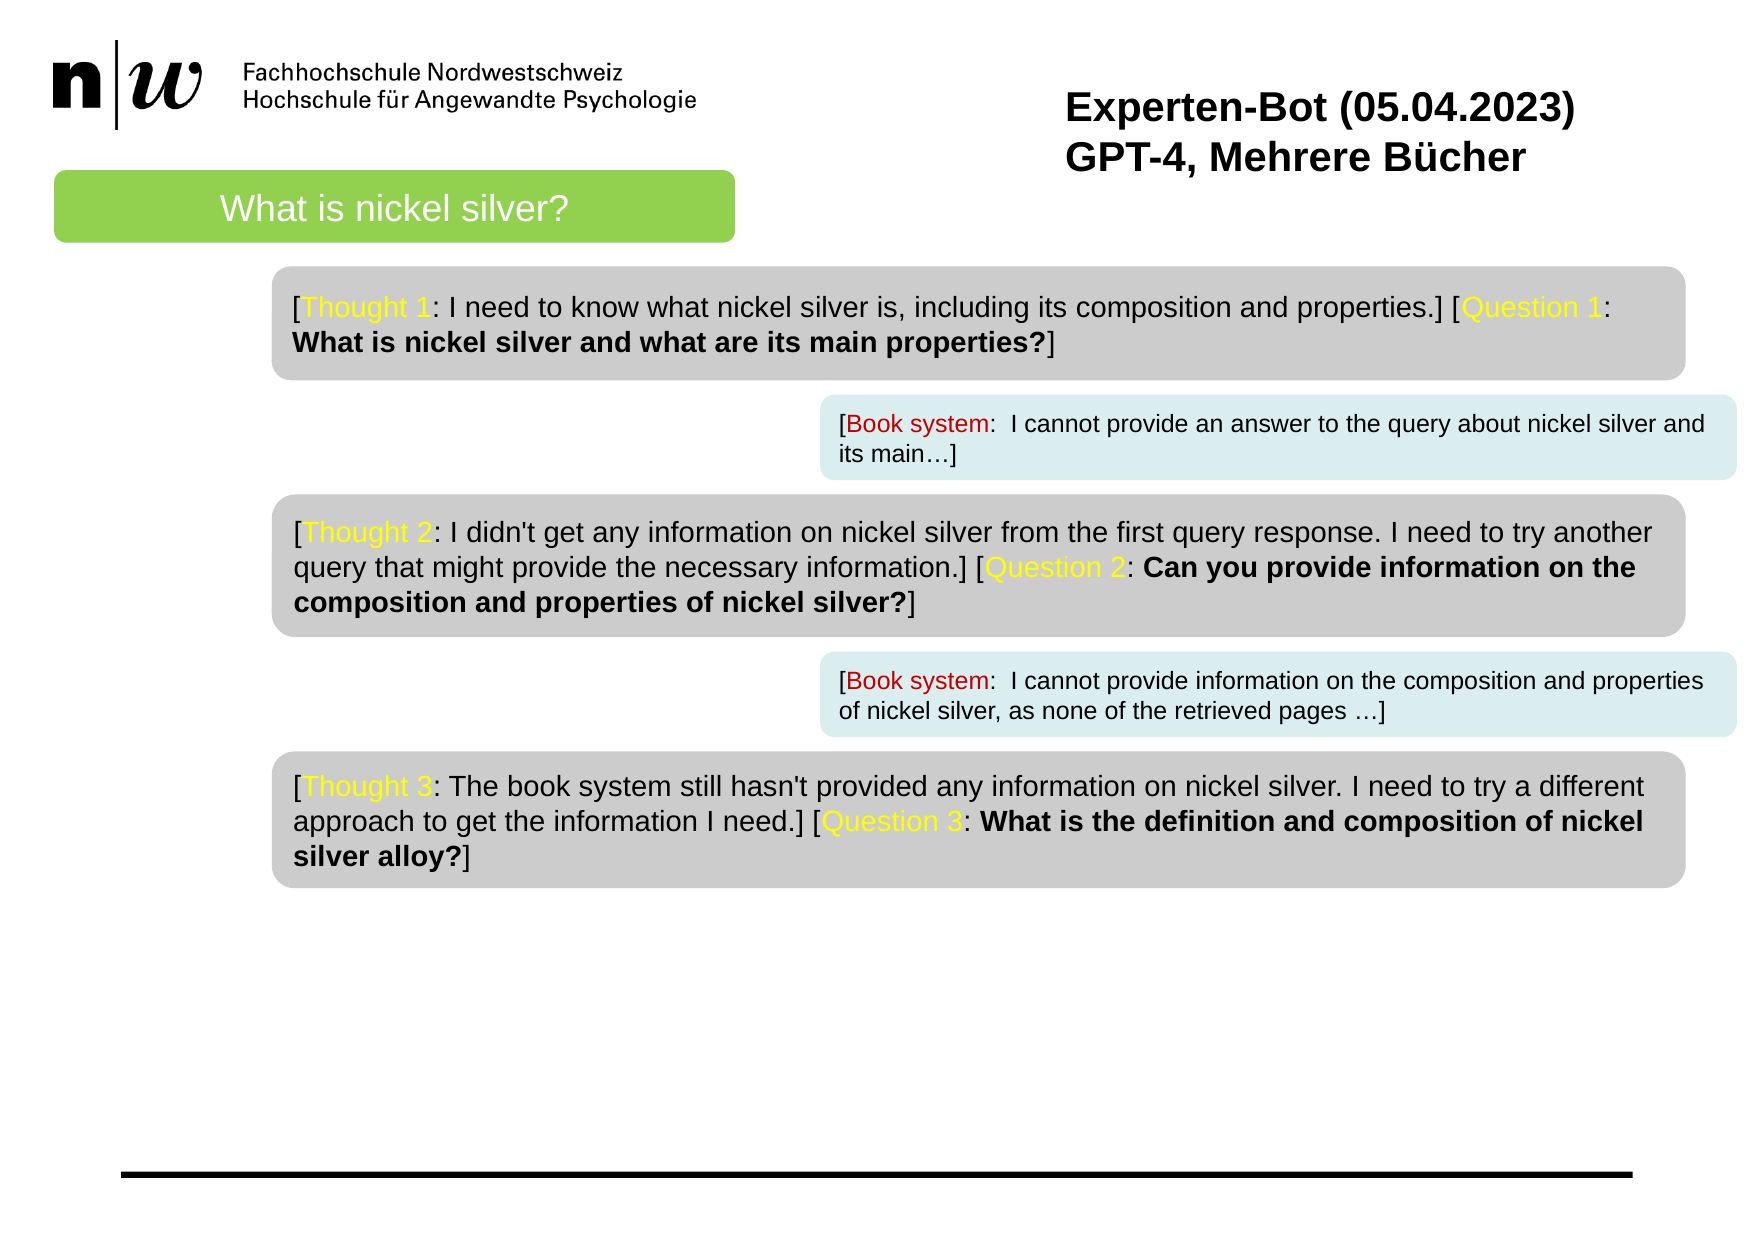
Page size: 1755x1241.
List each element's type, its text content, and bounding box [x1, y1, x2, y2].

text_box [Book system: I cannot provide information on the composition and properties of nickel silver, as none of the retrieved pages …] [818, 649, 1739, 740]
text_box What is nickel silver? [51, 167, 738, 245]
text_box [Book system: I cannot provide an answer to the query about nickel silver and its main…] [818, 392, 1739, 483]
text_box [Thought 1: I need to know what nickel silver is, including its composition and properties.] [Question 1: What is nickel silver and what are its main properties?] [269, 264, 1688, 383]
text_box Experten-Bot (05.04.2023) GPT-4, Mehrere Bücher [1065, 79, 1621, 210]
text_box [Thought 2: I didn't get any information on nickel silver from the first query response. I need to try another query that might provide the necessary information.] [Question 2: Can you provide information on the composition and properties of nickel silver?] [269, 492, 1688, 640]
text_box [Thought 3: The book system still hasn't provided any information on nickel silver. I need to try a different approach to get the information I need.] [Question 3: What is the definition and composition of nickel silver alloy?] [269, 749, 1688, 891]
picture [53, 40, 700, 130]
